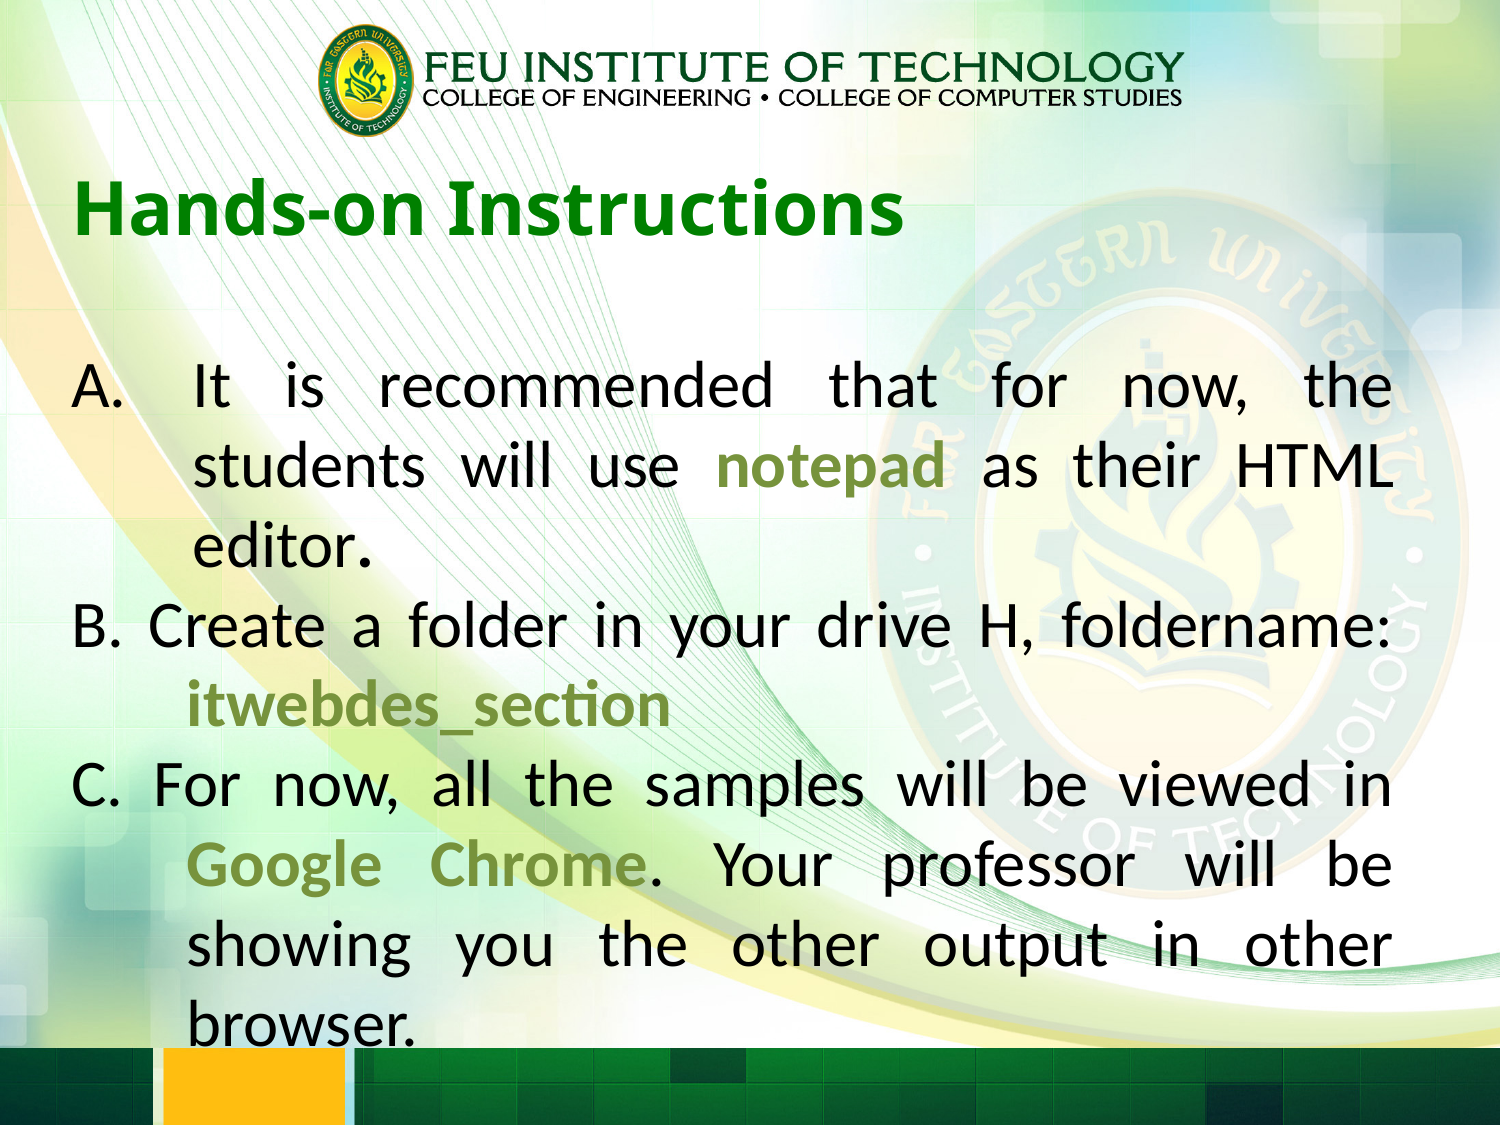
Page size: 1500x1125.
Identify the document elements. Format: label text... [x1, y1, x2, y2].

text_box Hands-on Instructions It is recommended that for now, the students will use notepad as their HTML editor. B. Create a folder in your drive H, foldername: itwebdes_section C. For now, all the samples will be viewed in Google Chrome. Your professor will be showing you the other output in other browser. [56, 153, 1410, 1068]
picture [0, 0, 1500, 1125]
